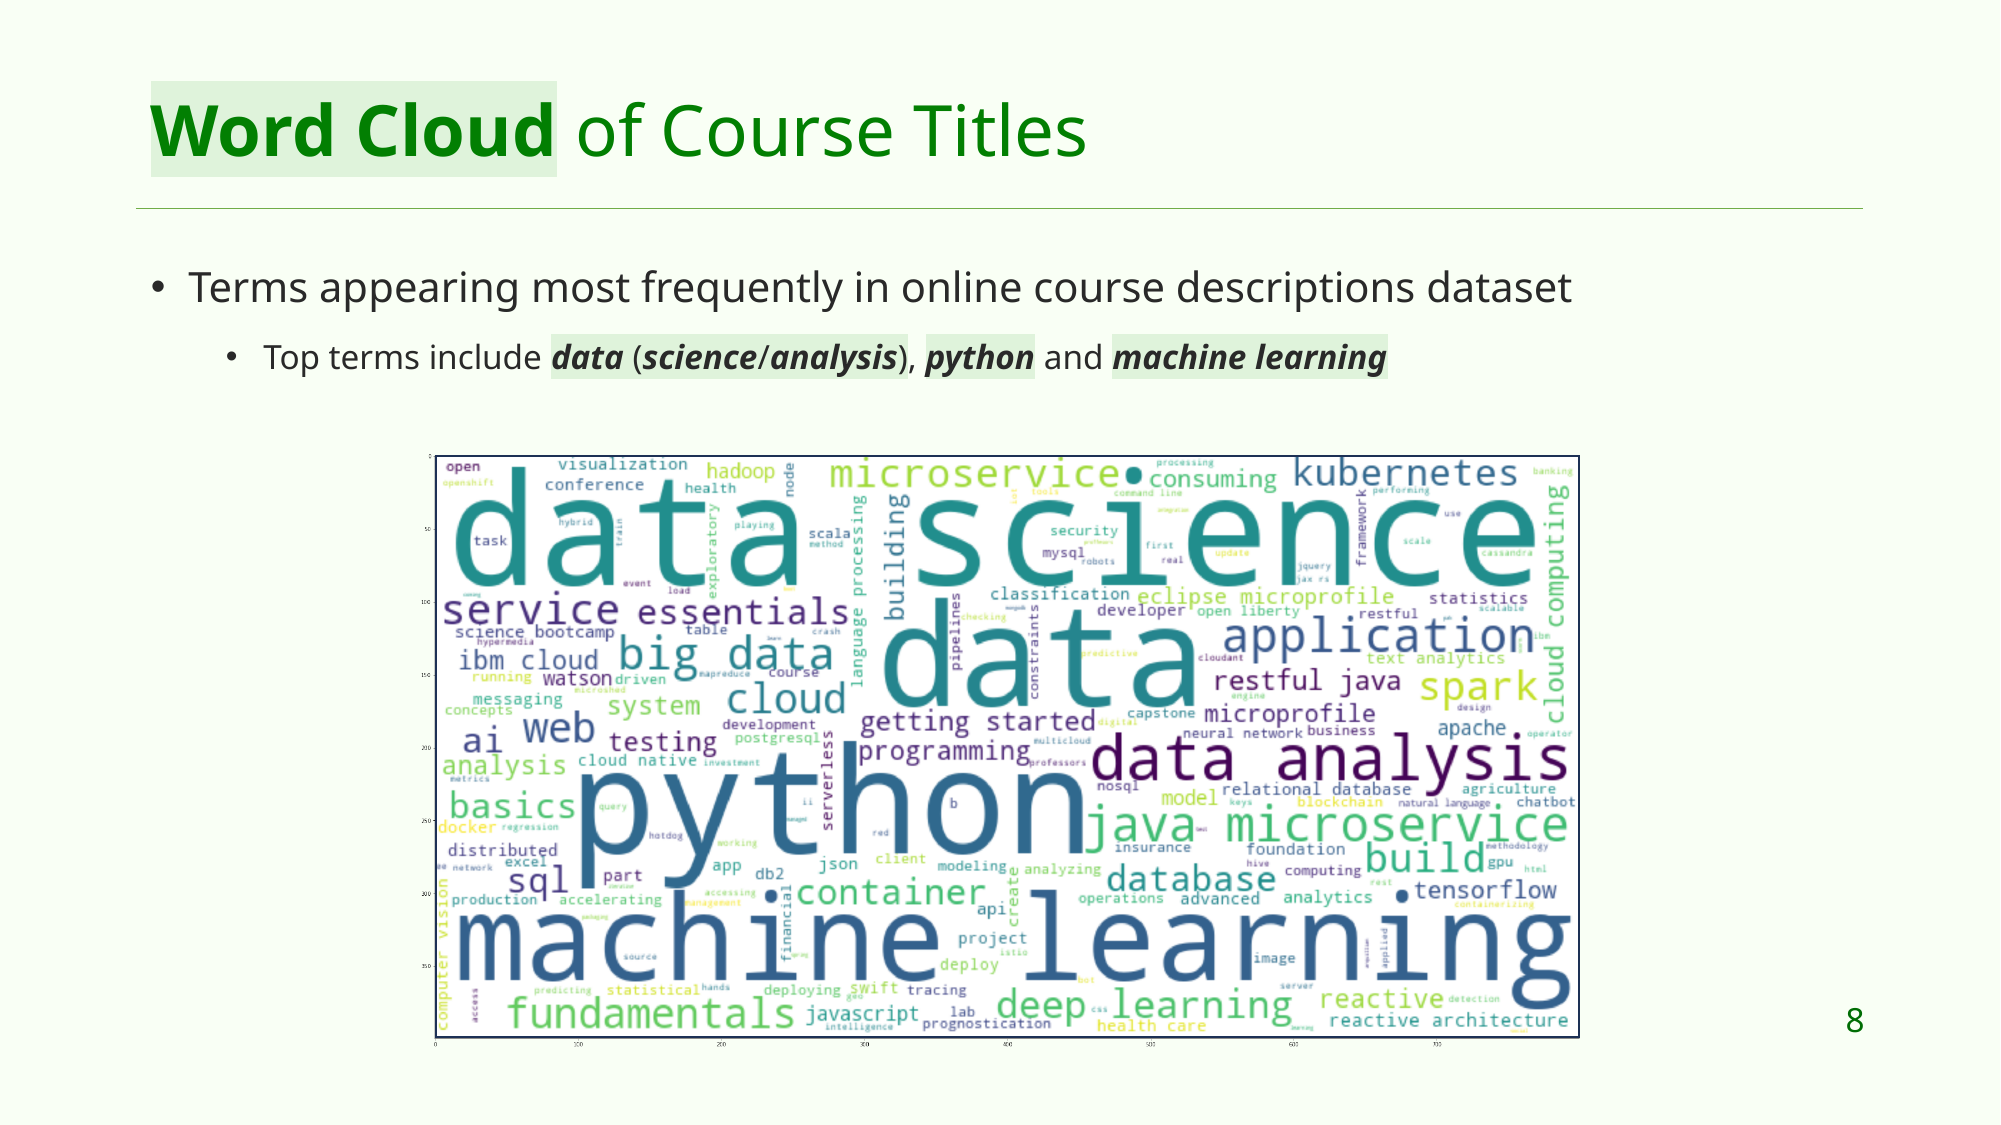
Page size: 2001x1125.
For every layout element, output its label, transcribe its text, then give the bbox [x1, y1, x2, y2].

text_box Word Cloud of Course Titles [135, 88, 1864, 179]
text_box Terms appearing most frequently in online course descriptions dataset Top terms include data (science/analysis), python and machine learning [135, 258, 1864, 1037]
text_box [417, 450, 1582, 1051]
slide_number 8 [1824, 988, 1880, 1055]
